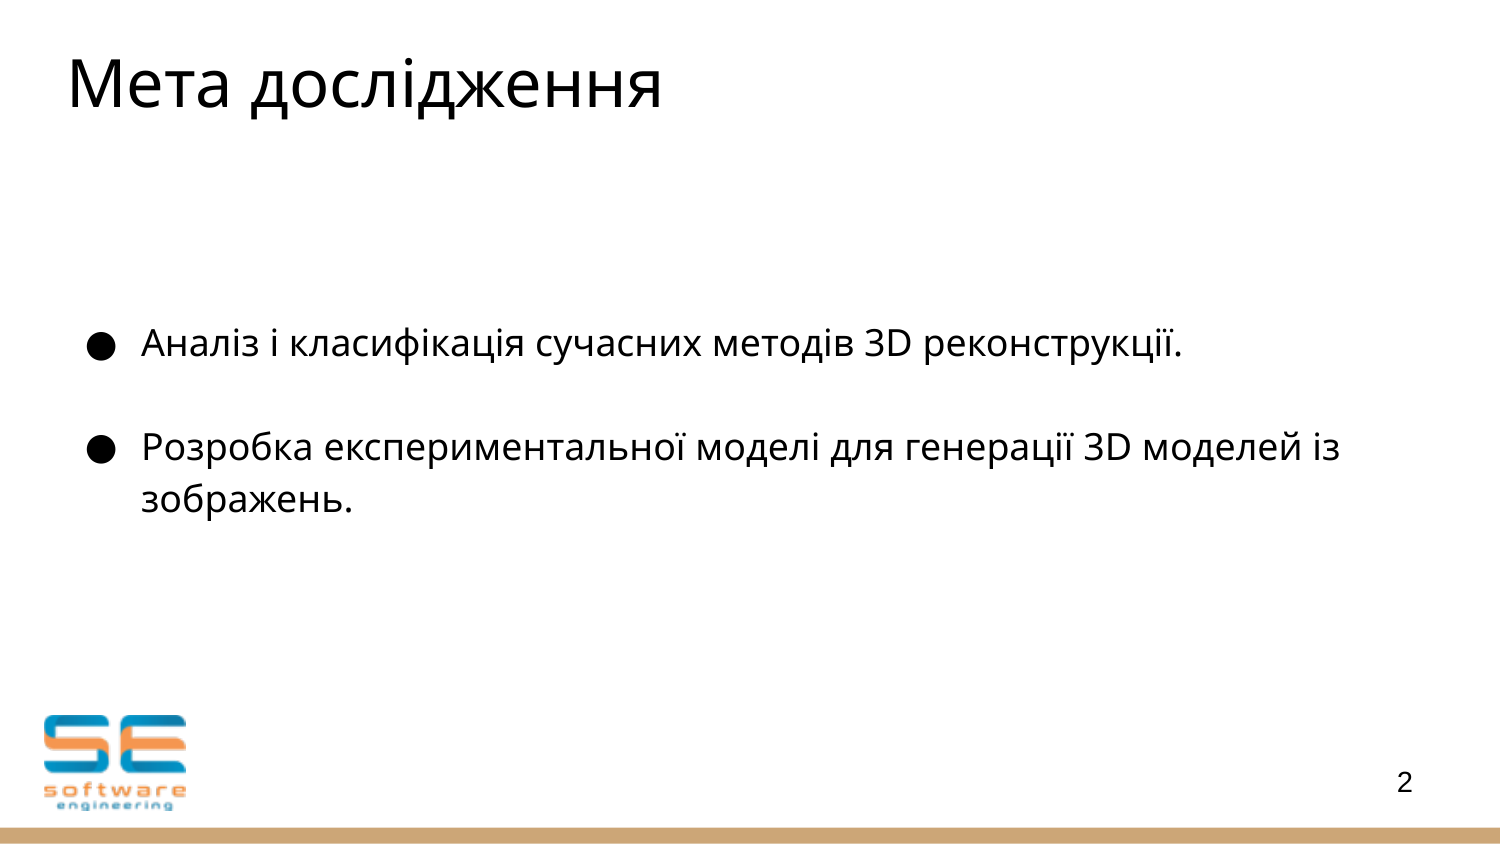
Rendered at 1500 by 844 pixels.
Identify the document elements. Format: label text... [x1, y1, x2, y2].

text_box 2 [1382, 755, 1500, 806]
title Мета дослідження [51, 0, 1449, 137]
picture [43, 714, 186, 811]
list Аналіз і класифікація сучасних методів 3D реконструкції. Розробка експериментальної моделі для генерації 3D моделей із зображень. [51, 200, 1449, 752]
